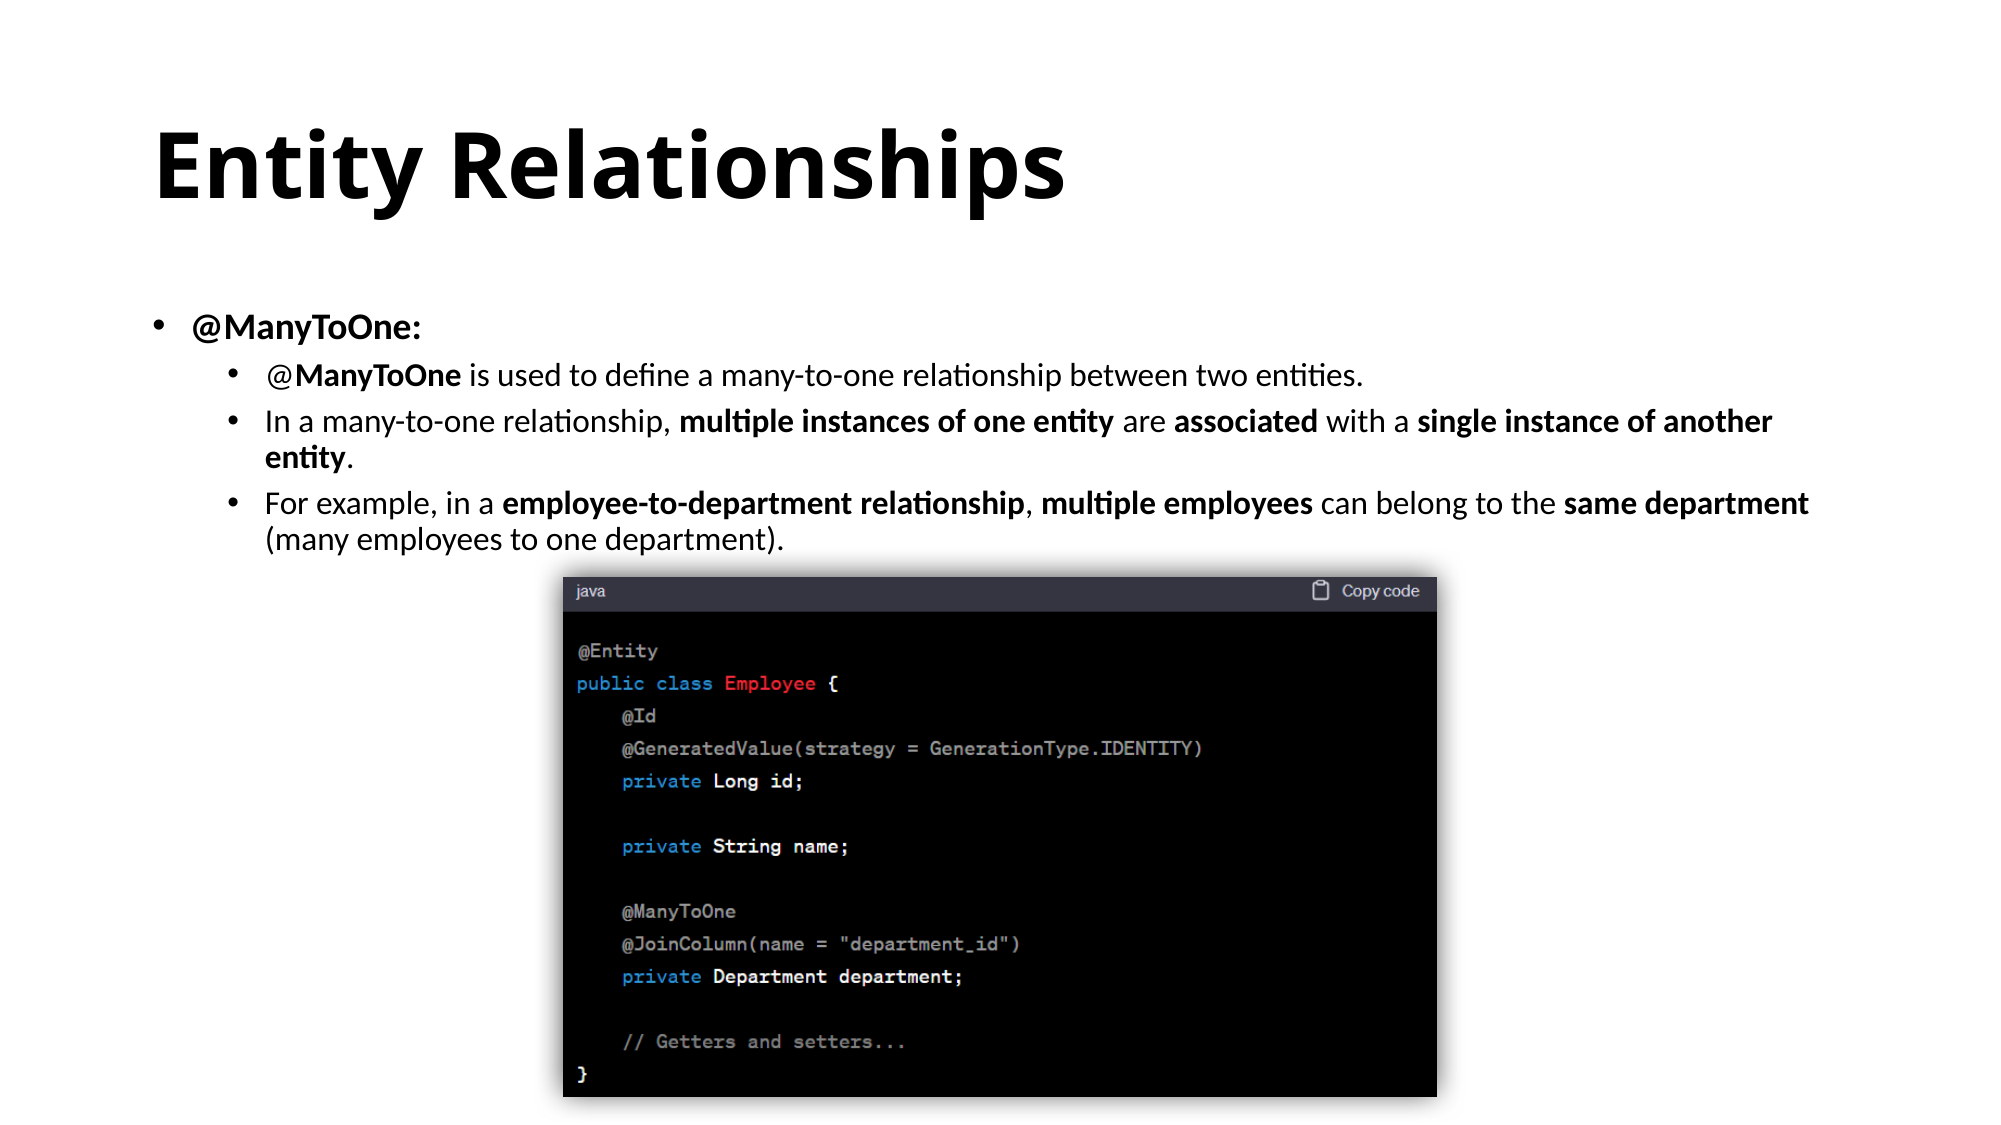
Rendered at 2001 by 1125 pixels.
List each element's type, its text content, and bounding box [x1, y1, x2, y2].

picture [563, 577, 1437, 1097]
list @ManyToOne: @ManyToOne is used to define a many-to-one relationship between two entities. In a many-to-one relationship, multiple instances of one entity are associated with a single instance of another entity. For example, in a employee-to-department relationship, multiple employees can belong to the same department (many employees to one department). [137, 299, 1863, 1014]
title Entity Relationships [137, 59, 1863, 278]
